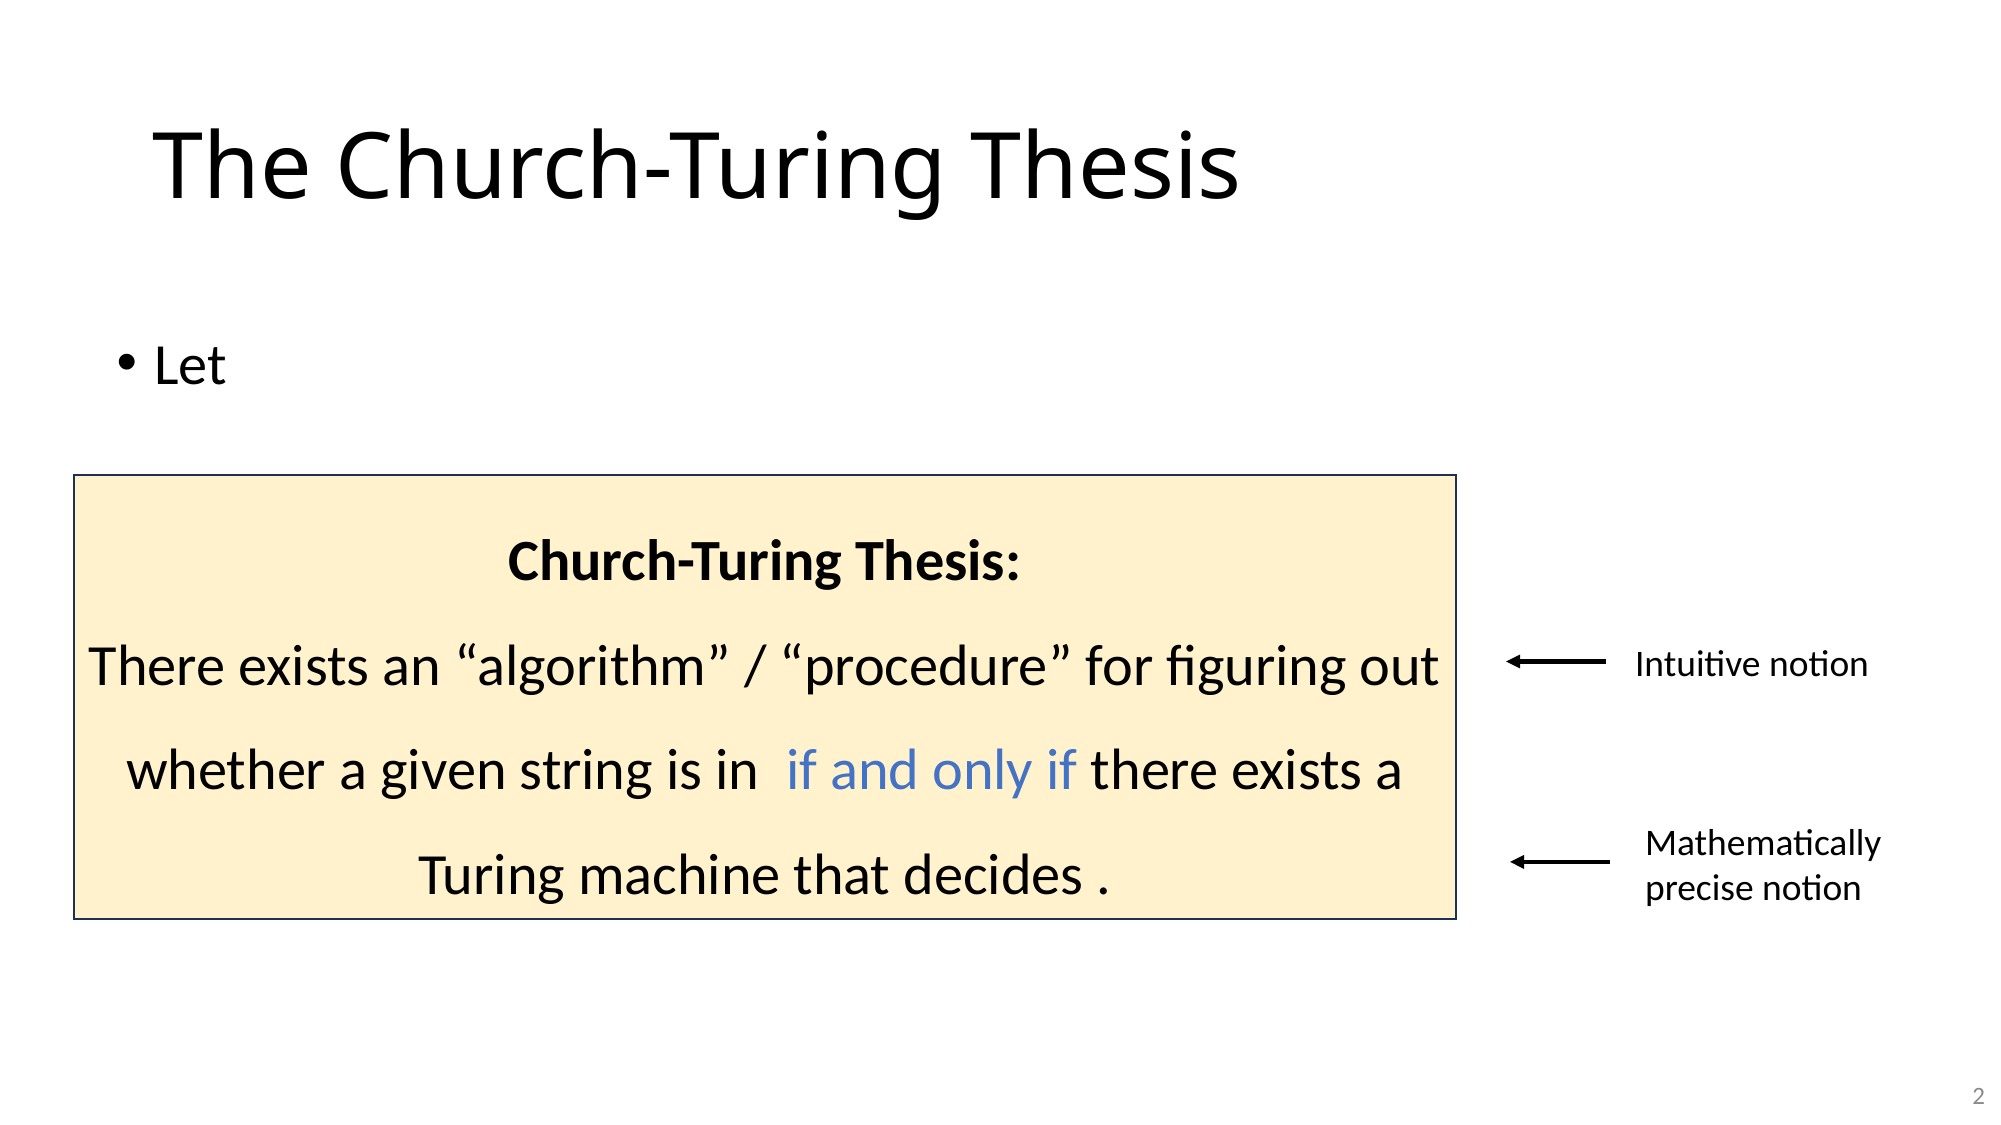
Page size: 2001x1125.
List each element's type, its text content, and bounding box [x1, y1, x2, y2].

slide_number 2 [1550, 1064, 2000, 1125]
title The Church-Turing Thesis [137, 59, 1863, 278]
text_box Intuitive notion [1620, 631, 1899, 691]
text_box Mathematically precise notion [1630, 810, 1909, 915]
